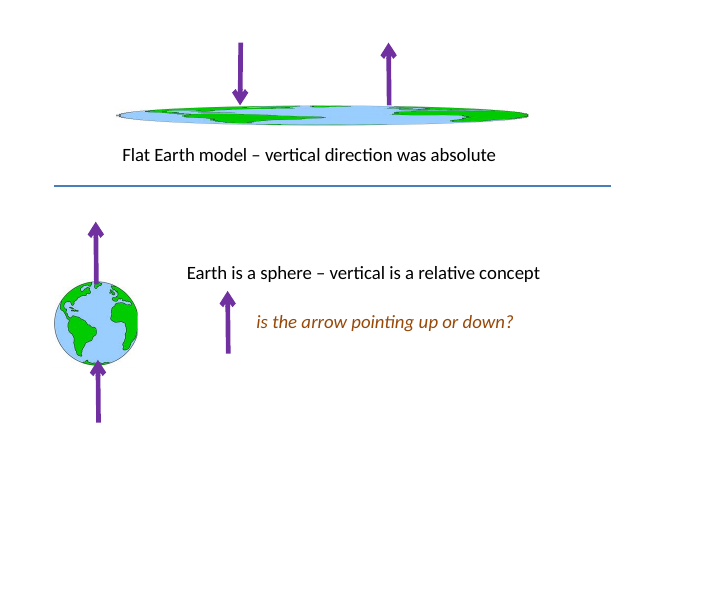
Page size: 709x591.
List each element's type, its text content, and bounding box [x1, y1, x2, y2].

text_box Flat Earth model – vertical direction was absolute [107, 135, 511, 173]
picture [53, 279, 138, 368]
picture [113, 105, 529, 126]
text_box Earth is a sphere – vertical is a relative concept [172, 253, 560, 291]
text_box is the arrow pointing up or down? [241, 302, 529, 340]
